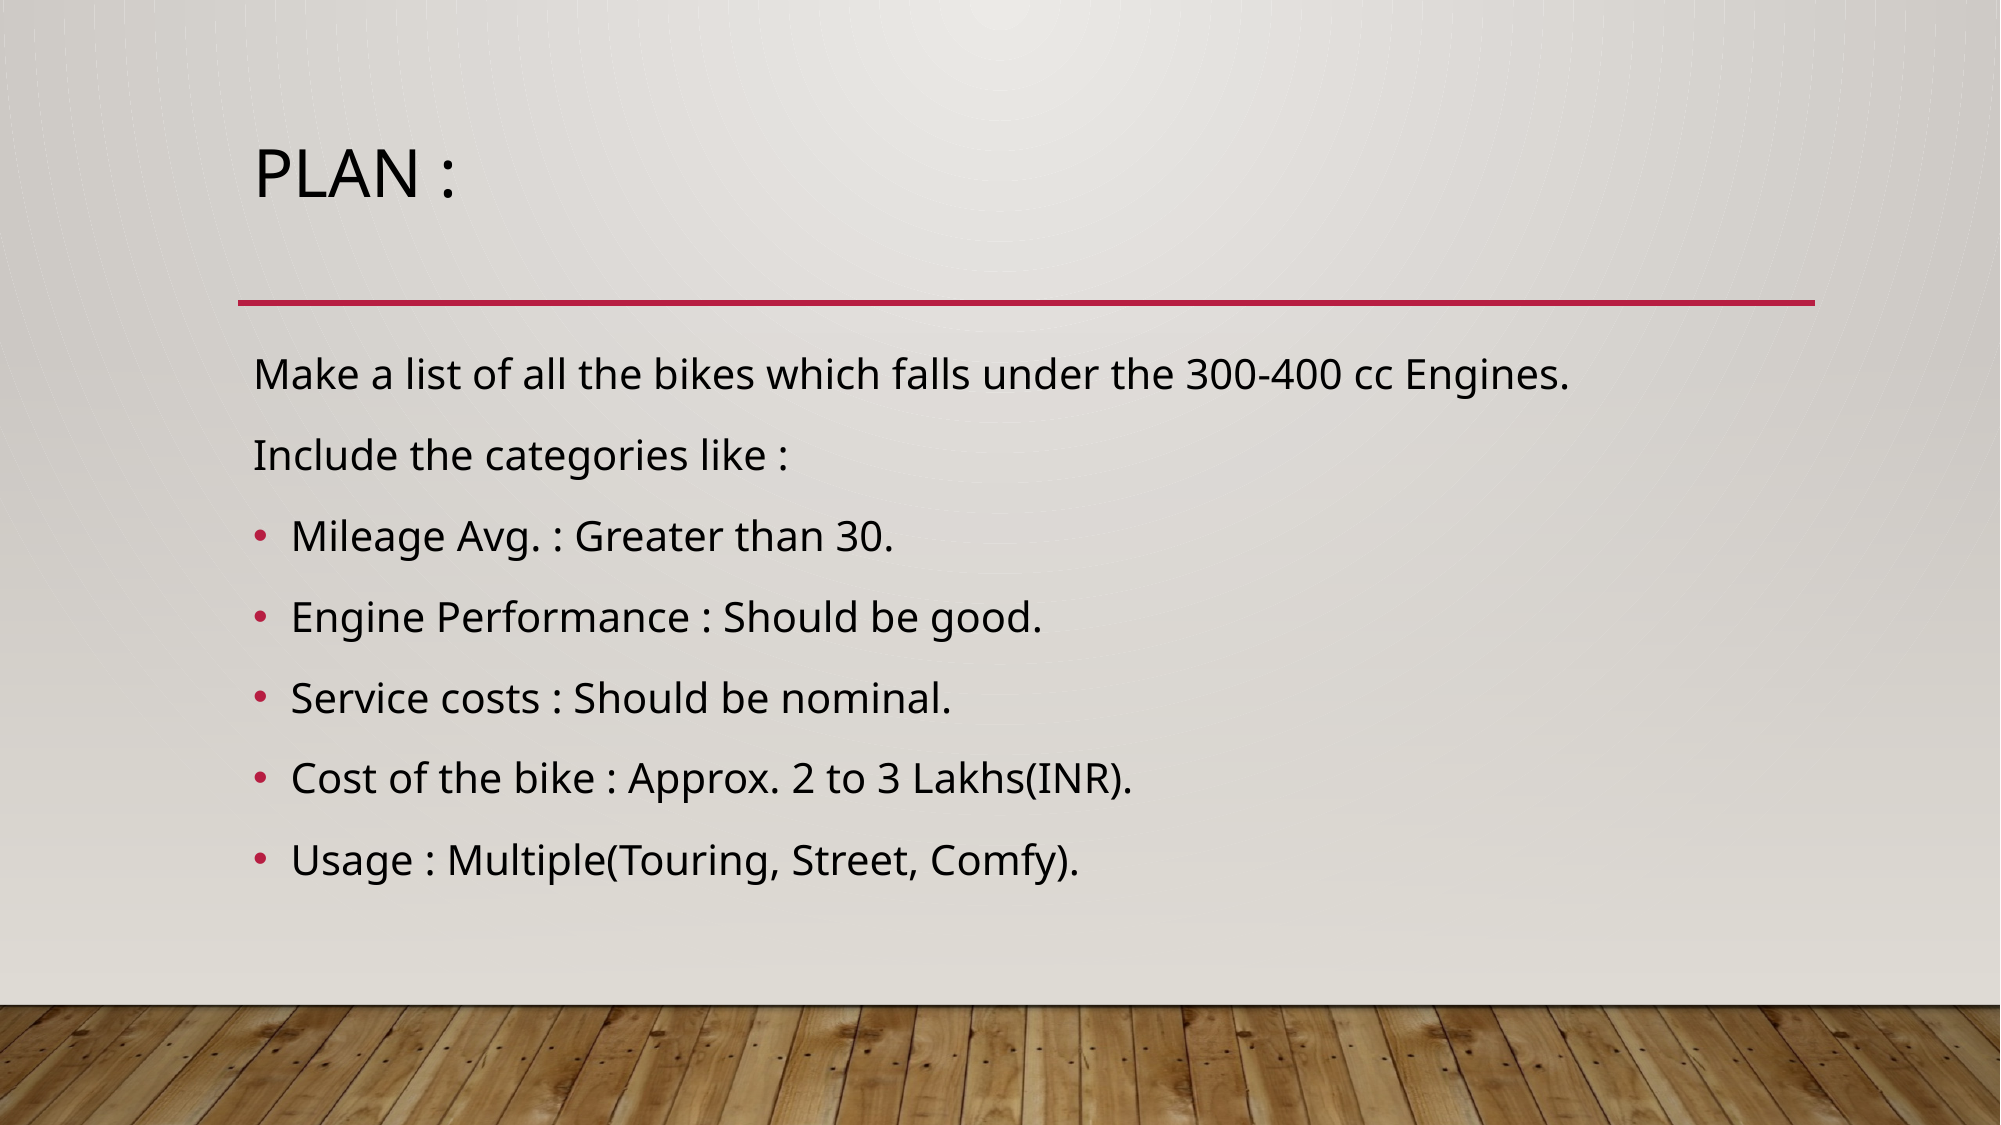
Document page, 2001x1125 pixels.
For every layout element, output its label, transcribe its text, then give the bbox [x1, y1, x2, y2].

title Plan : [238, 131, 1814, 305]
list Make a list of all the bikes which falls under the 300-400 cc Engines. Include the categories like : Mileage Avg. : Greater than 30. Engine Performance : Should be good. Service costs : Should be nominal. Cost of the bike : Approx. 2 to 3 Lakhs(INR). Usage : Multiple(Touring, Street, Comfy). [238, 330, 1814, 897]
picture [0, 1005, 2000, 1125]
